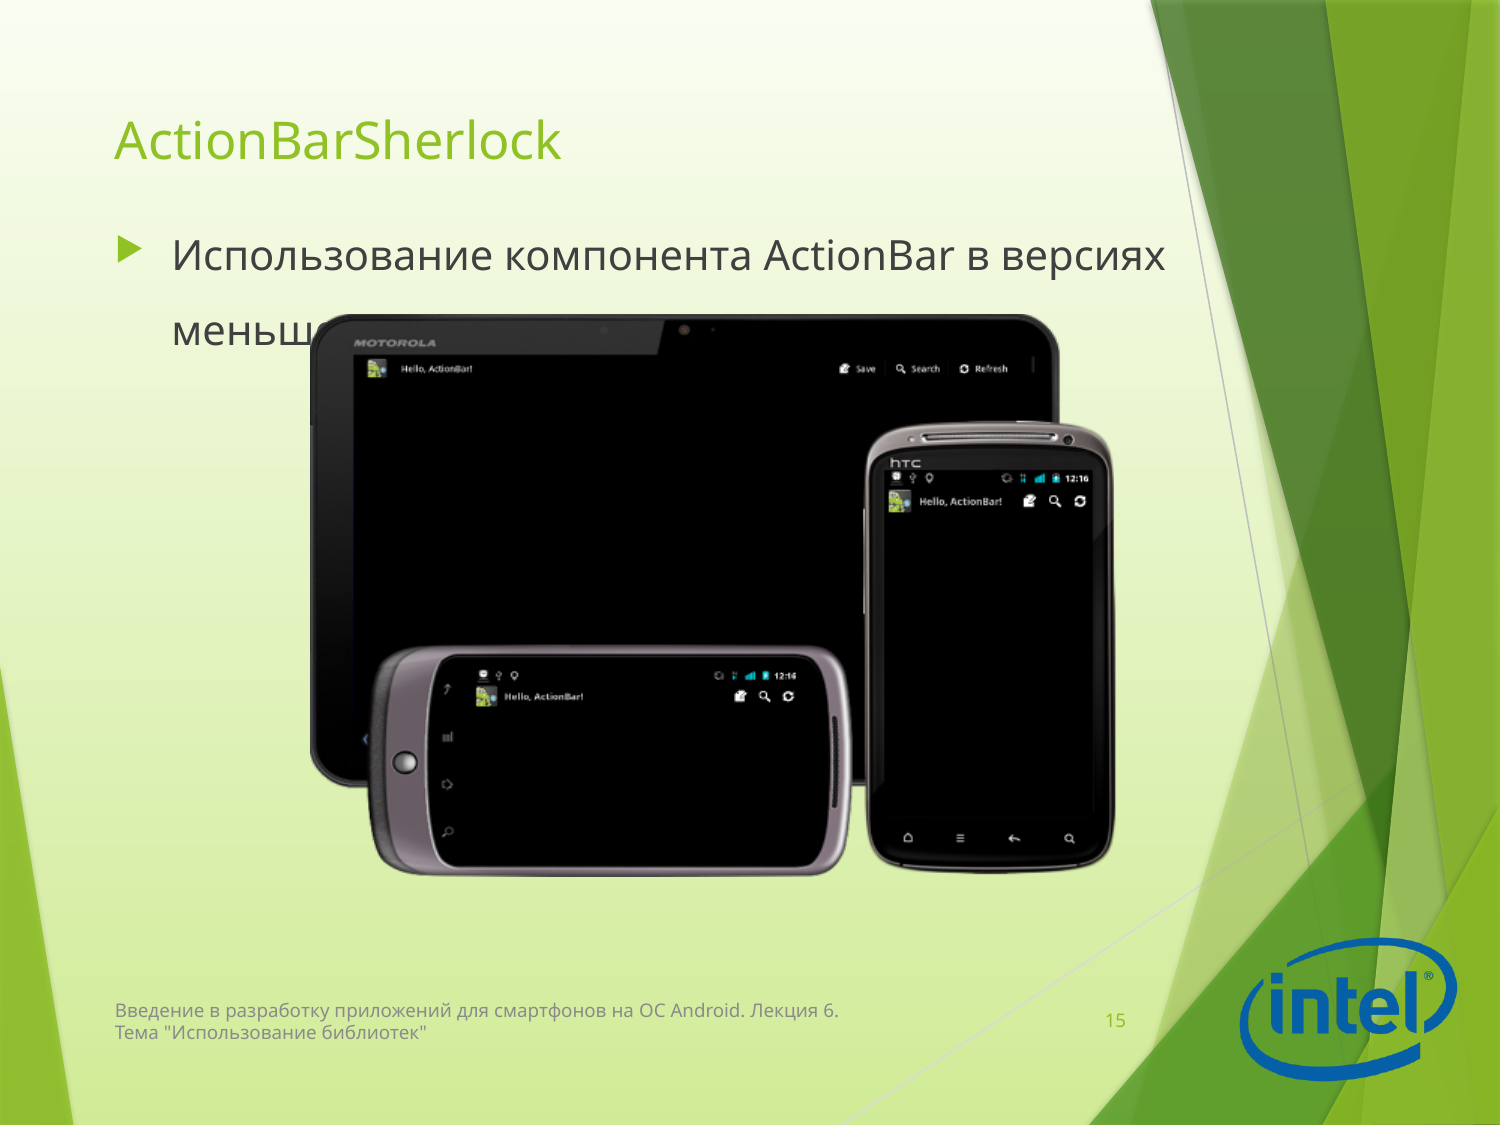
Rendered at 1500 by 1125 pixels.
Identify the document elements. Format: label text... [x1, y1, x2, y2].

footer Введение в разработку приложений для смартфонов на ОС Android. Лекция 6. Тема "Использование библиотек" [99, 991, 859, 1051]
picture [1195, 893, 1500, 1125]
slide_number 15 [1057, 991, 1142, 1051]
title ActionBarSherlock [99, 99, 1142, 196]
picture [310, 313, 1121, 877]
list Использование компонента ActionBar в версиях меньше 4.0 [99, 196, 1353, 991]
